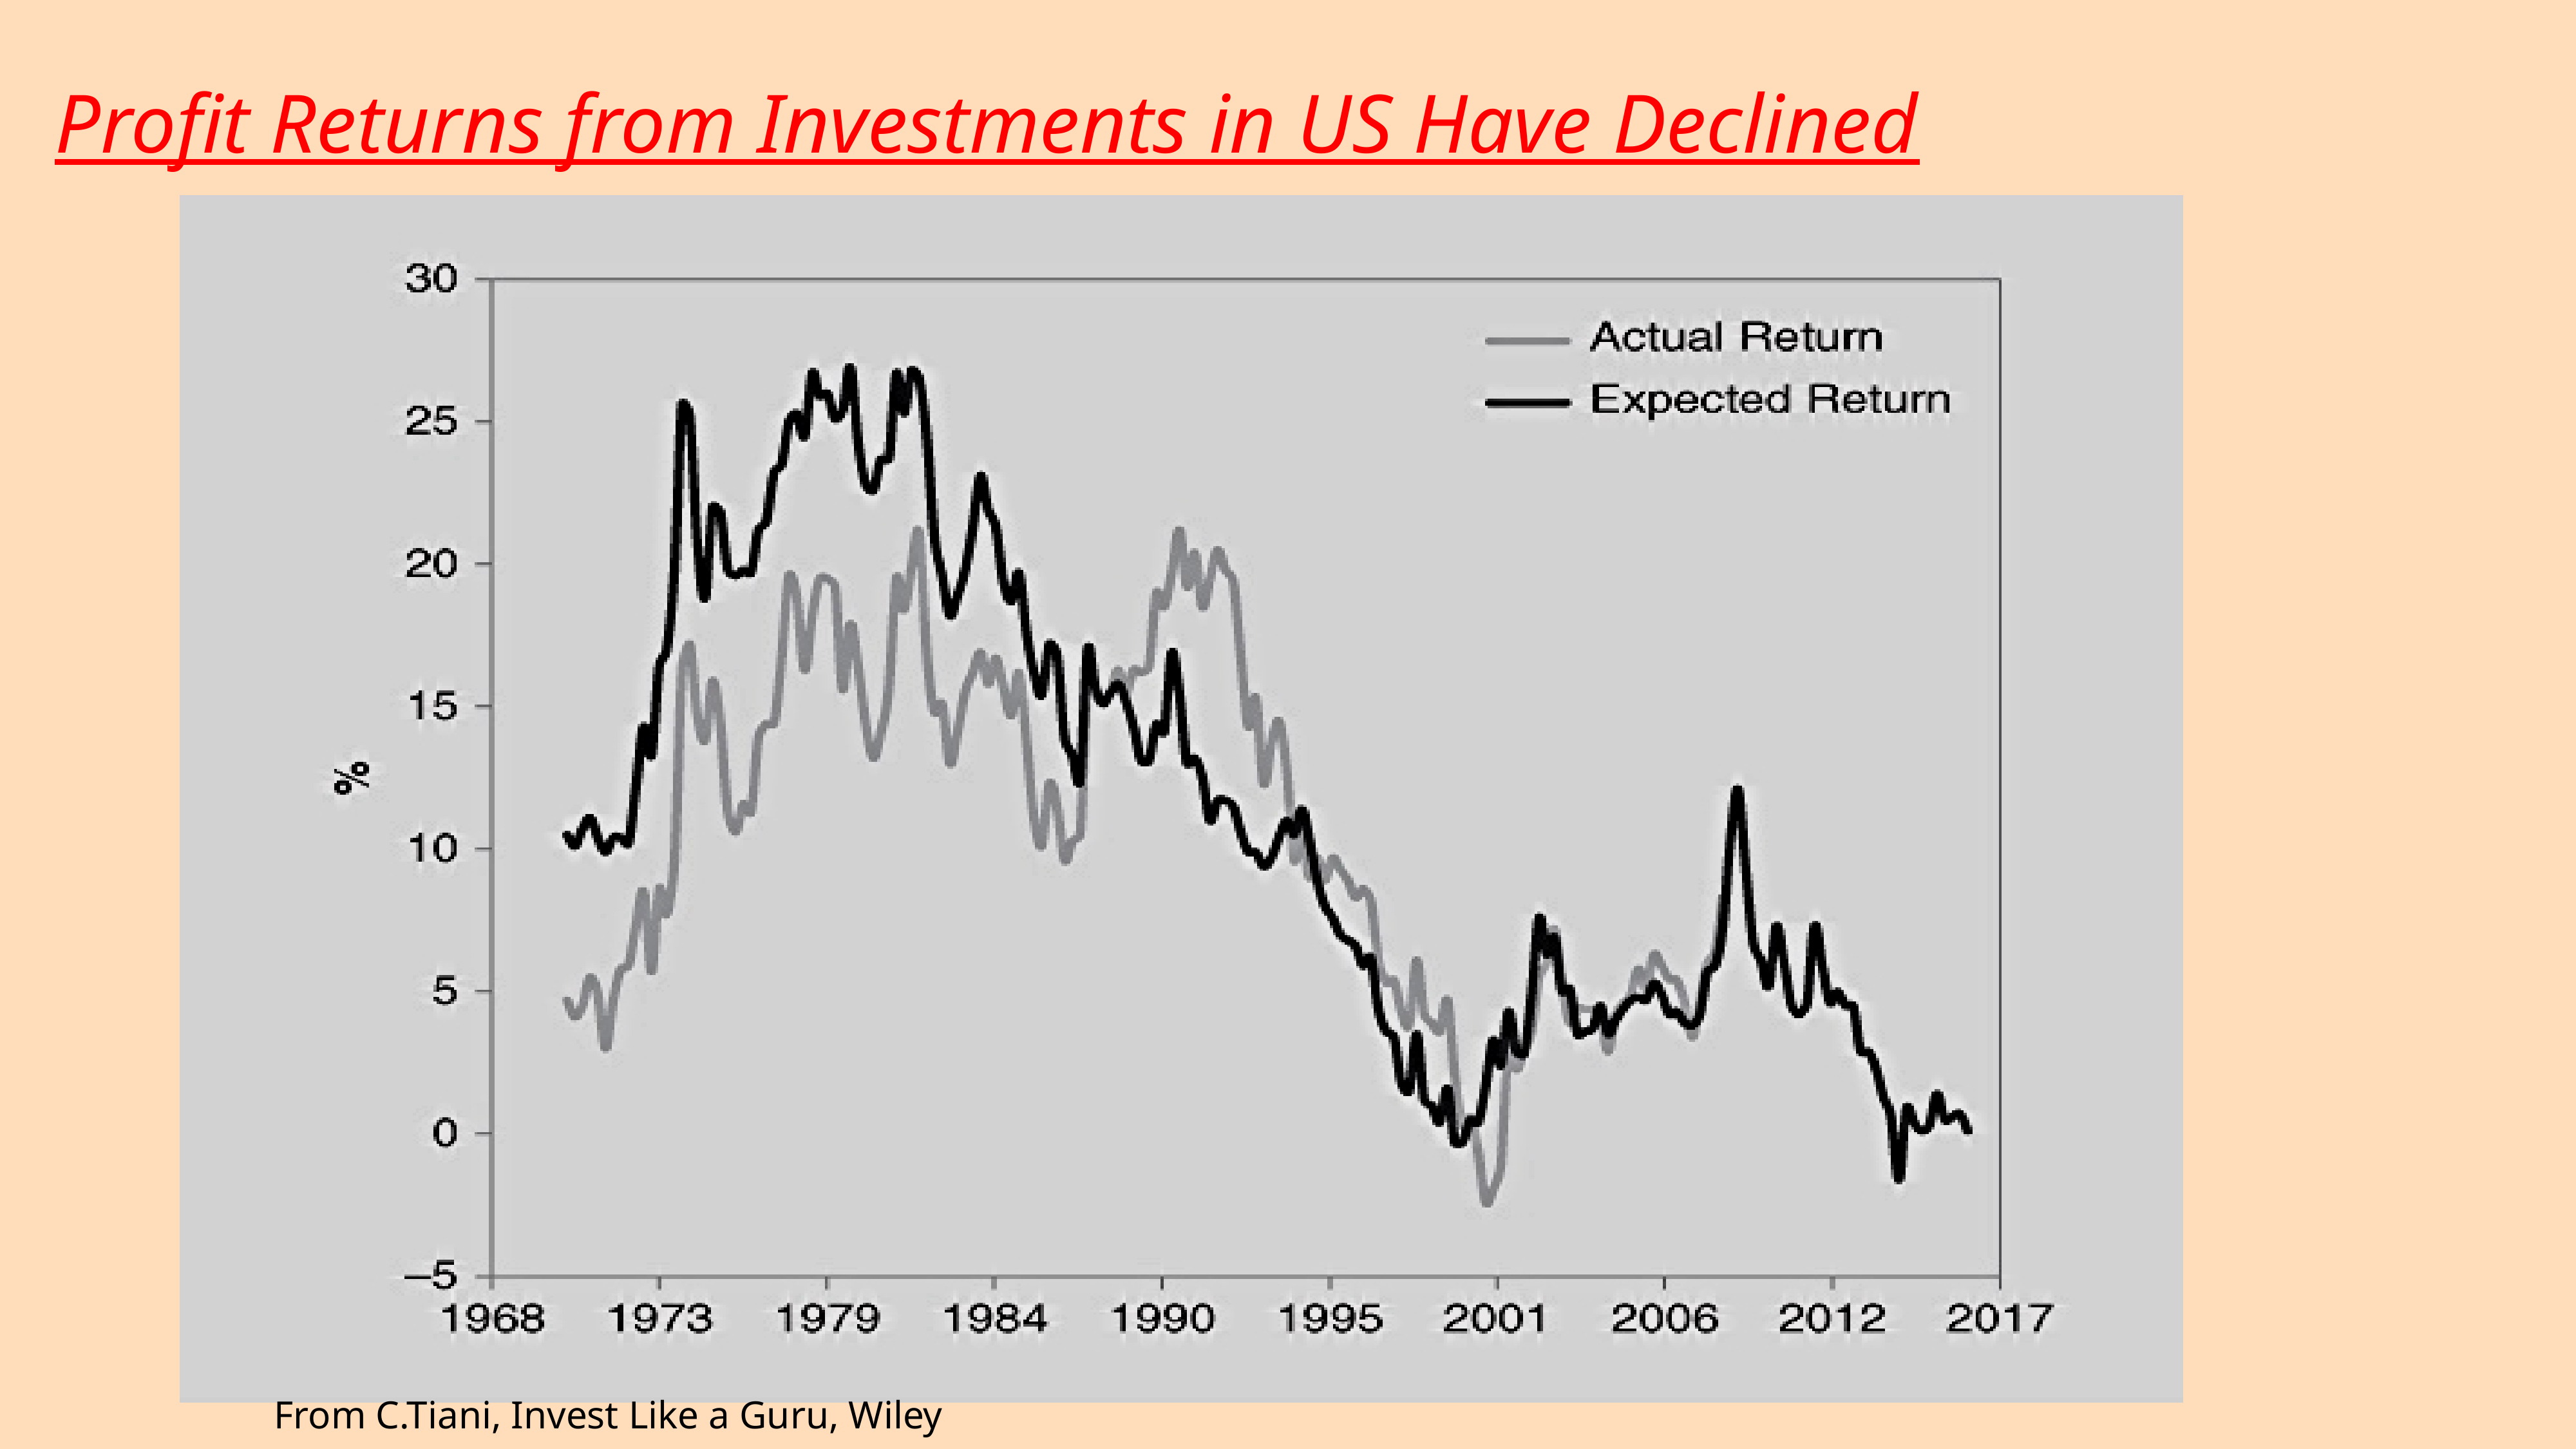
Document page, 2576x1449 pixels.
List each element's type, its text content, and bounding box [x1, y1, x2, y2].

text_box From C.Tiani, Invest Like a Guru, Wiley [269, 1403, 949, 1442]
text_box Profit Returns from Investments in US Have Declined [50, 67, 1926, 175]
picture [180, 195, 2184, 1403]
